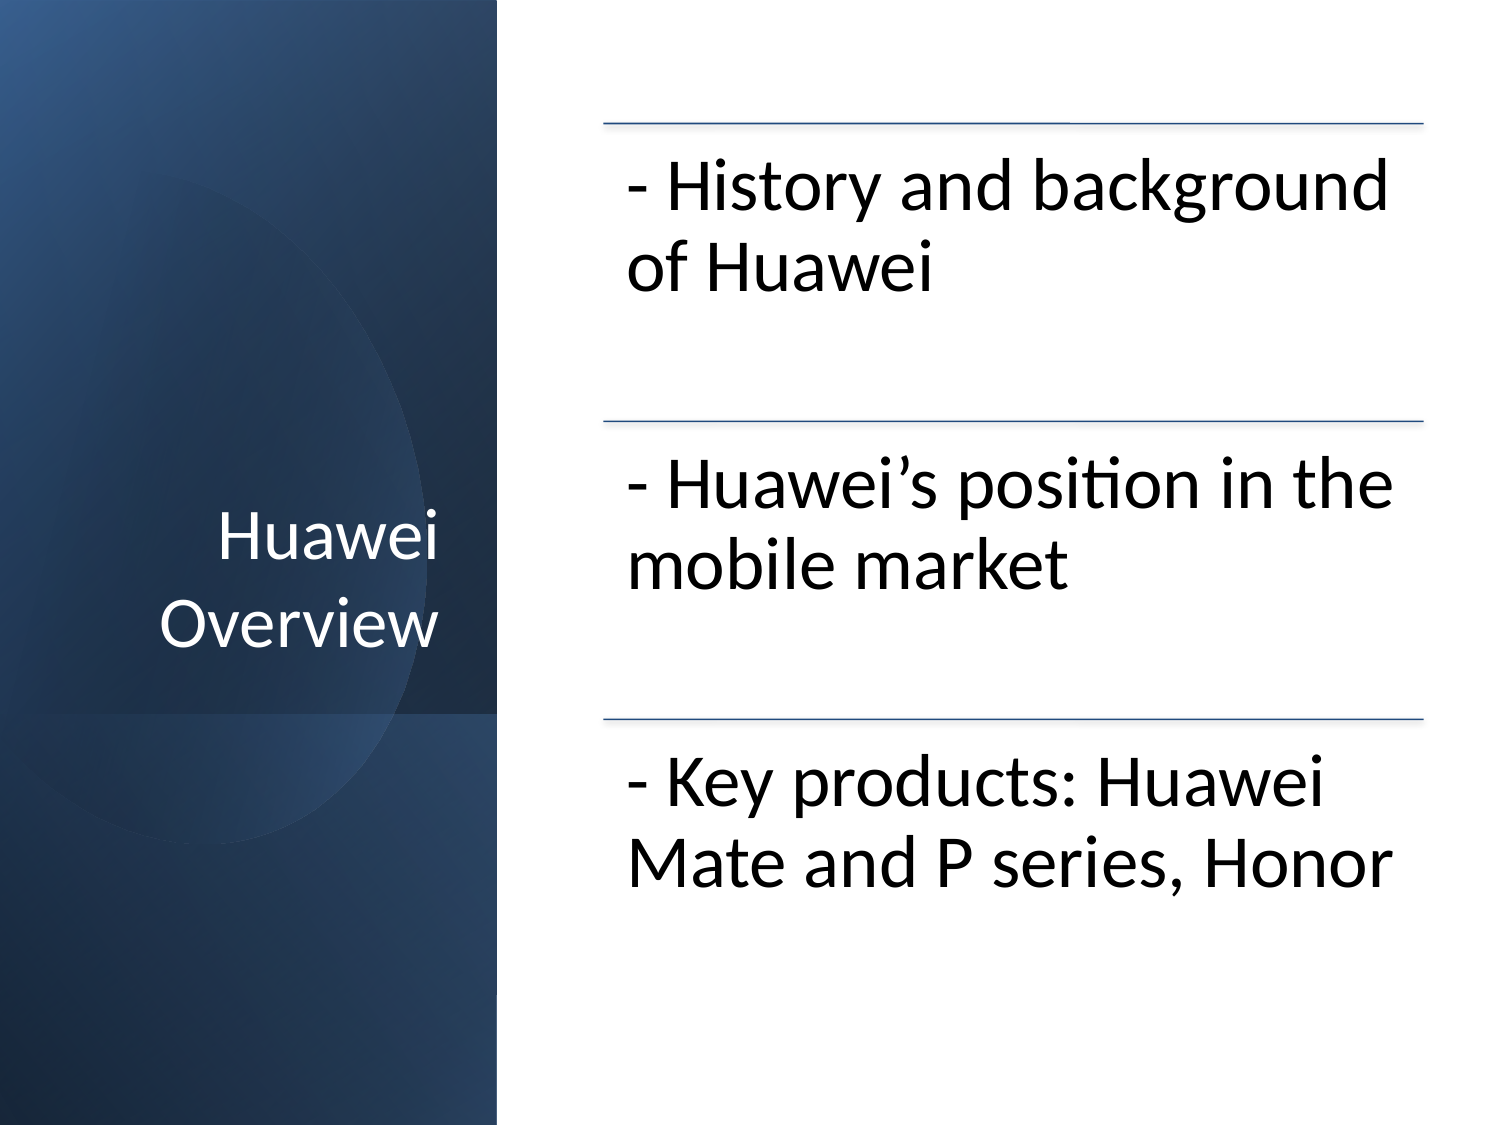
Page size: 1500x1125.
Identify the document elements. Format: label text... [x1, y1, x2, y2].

text_box [0, 0, 499, 1125]
text_box [499, 0, 1500, 1125]
title Huawei Overview [72, 276, 456, 670]
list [603, 122, 1424, 1018]
